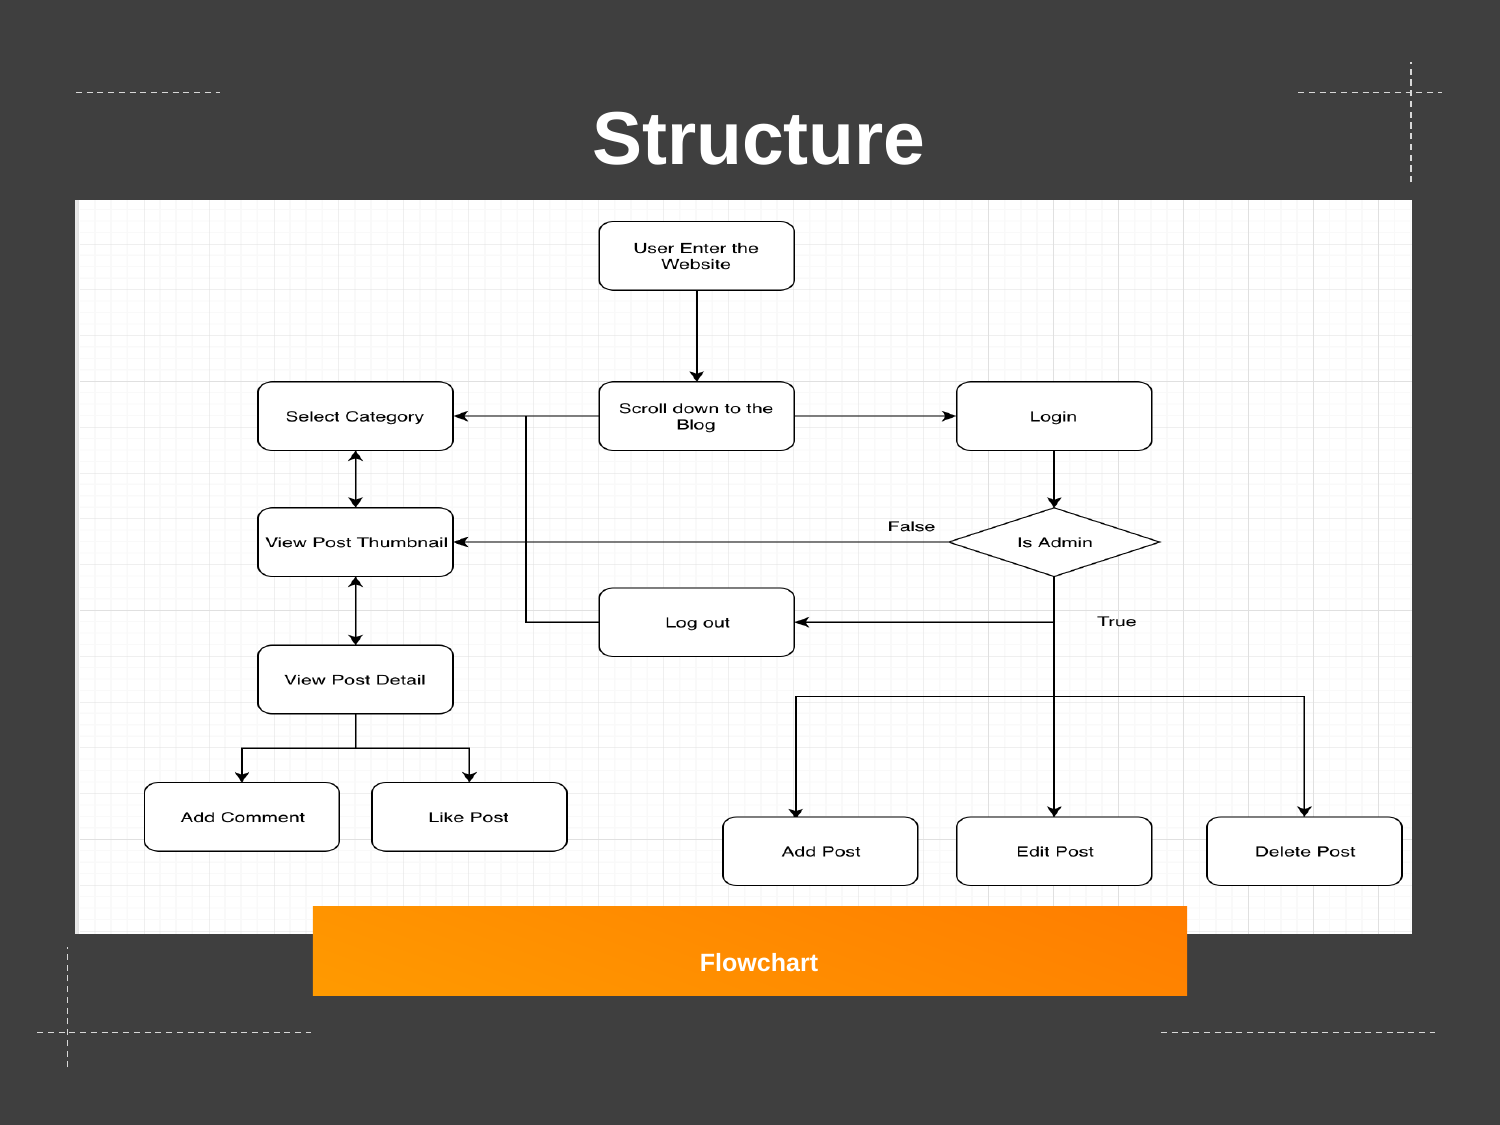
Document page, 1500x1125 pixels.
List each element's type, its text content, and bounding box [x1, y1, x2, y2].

text_box Flowchart [621, 941, 897, 985]
text_box Structure [341, 92, 1177, 199]
picture [75, 200, 1412, 934]
text_box [312, 941, 1188, 996]
